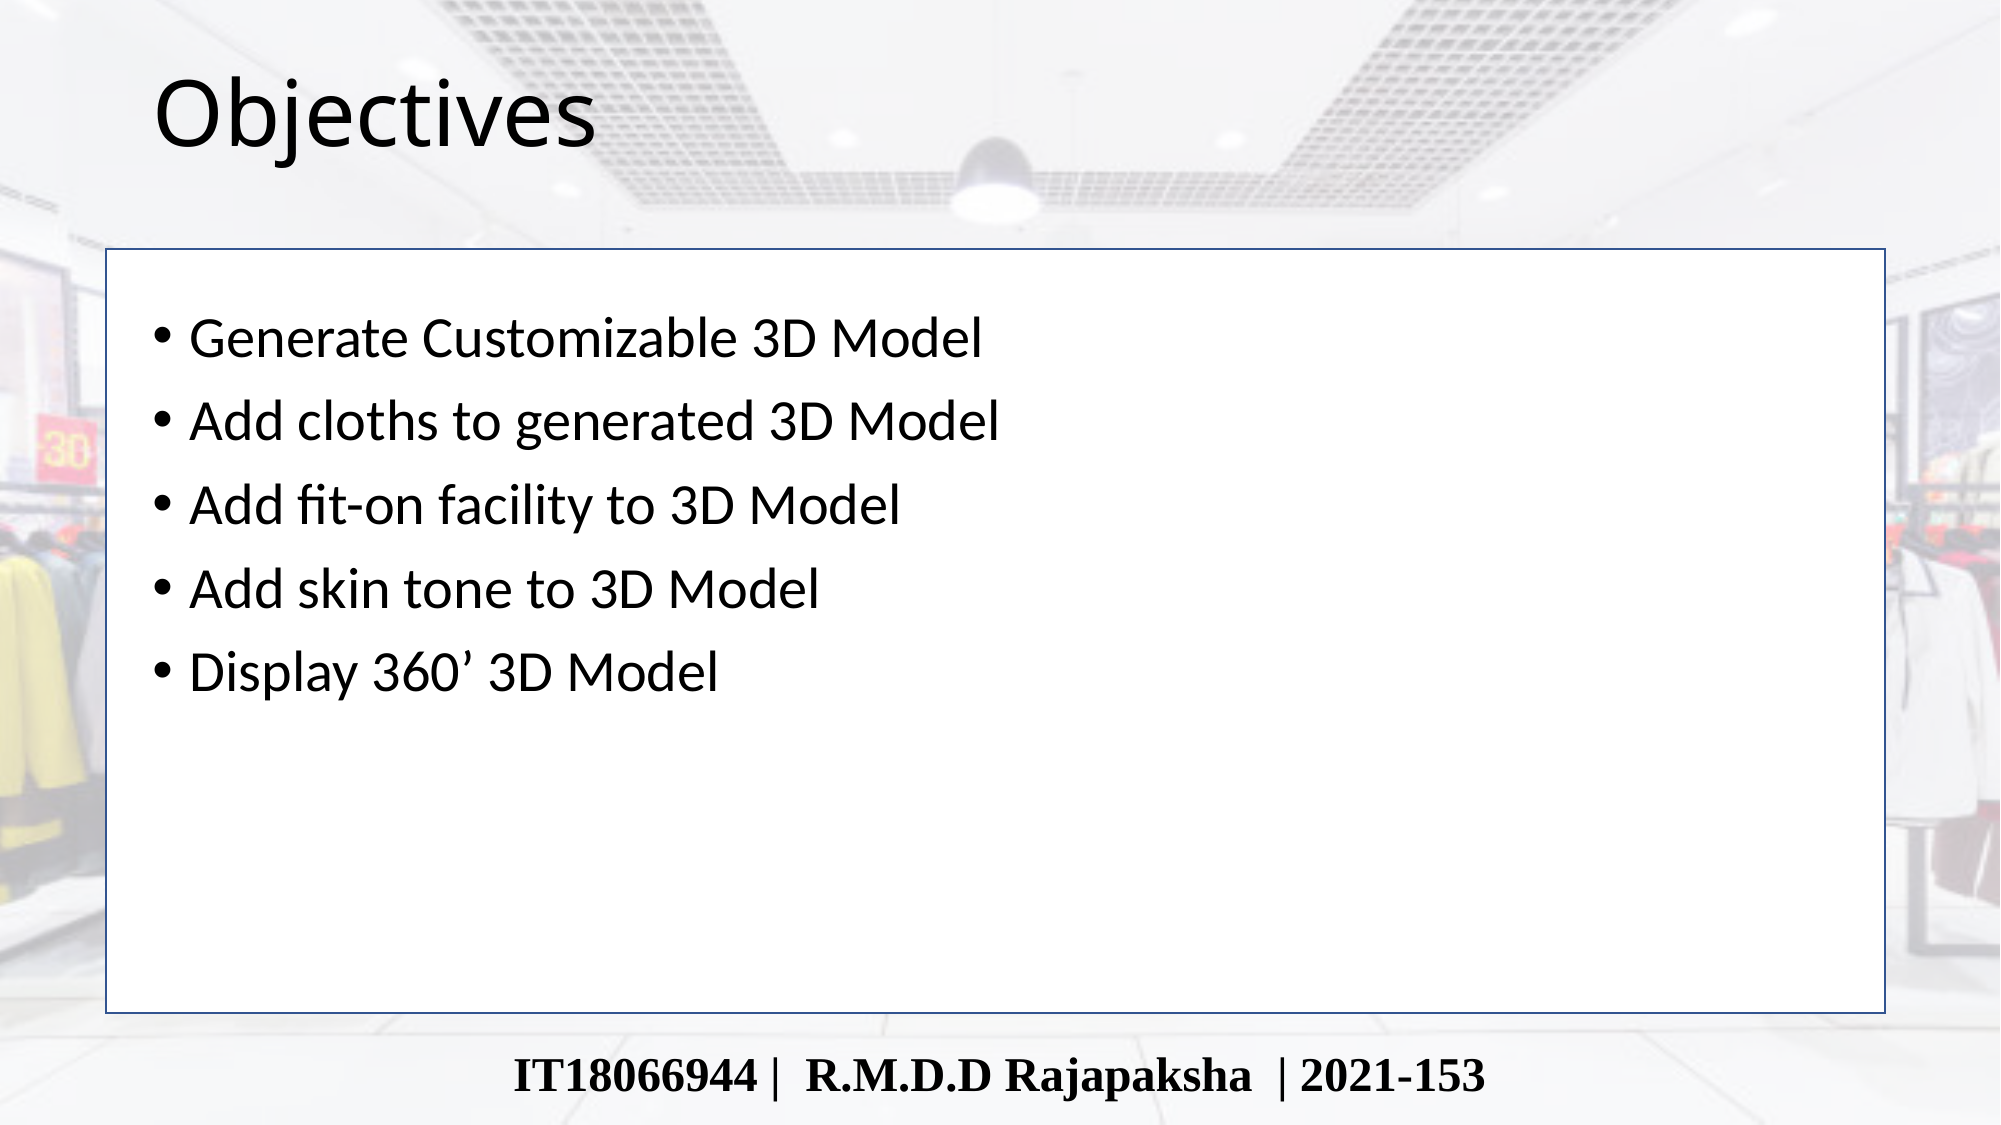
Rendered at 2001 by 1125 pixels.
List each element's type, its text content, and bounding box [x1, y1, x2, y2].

text_box IT18066944 | R.M.D.D Rajapaksha | 2021-153 [0, 1042, 2000, 1110]
text_box [105, 248, 1886, 1014]
title Objectives [137, 59, 1863, 248]
list Generate Customizable 3D Model Add cloths to generated 3D Model Add fit-on facility to 3D Model Add skin tone to 3D Model Display 360’ 3D Model [137, 299, 1863, 1014]
